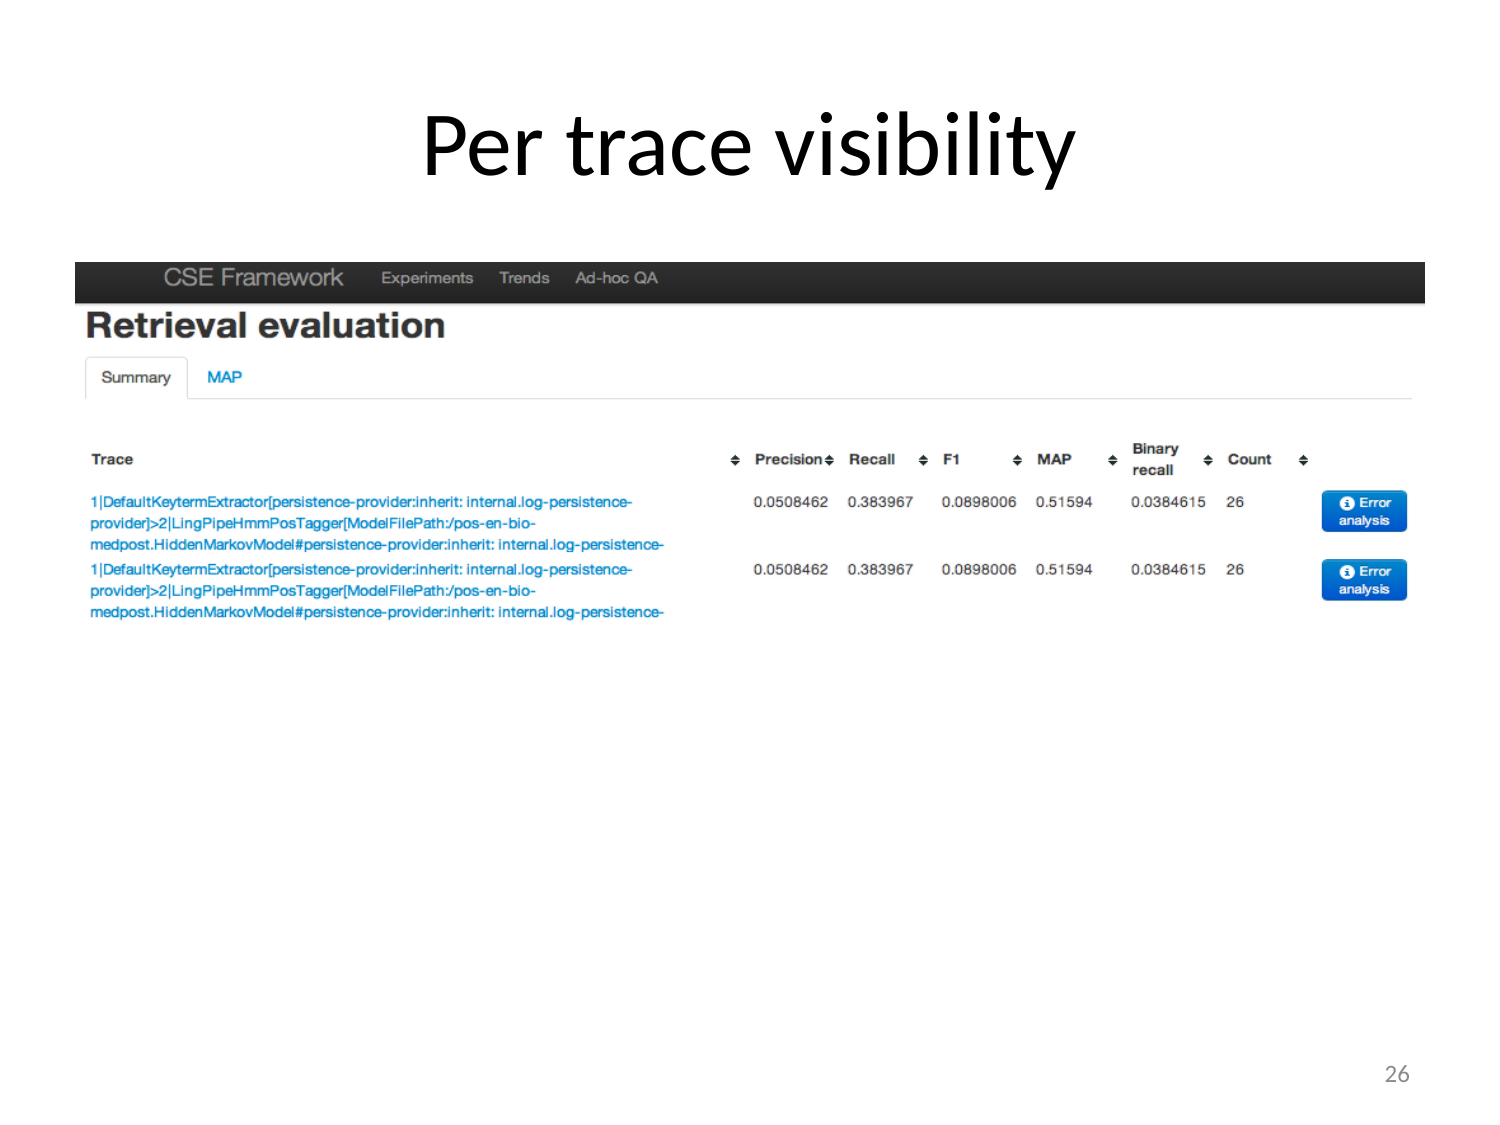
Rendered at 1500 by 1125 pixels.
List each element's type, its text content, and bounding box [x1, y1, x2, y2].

slide_number 26 [1074, 1042, 1425, 1103]
title Per trace visibility [75, 45, 1425, 233]
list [74, 262, 1426, 1006]
